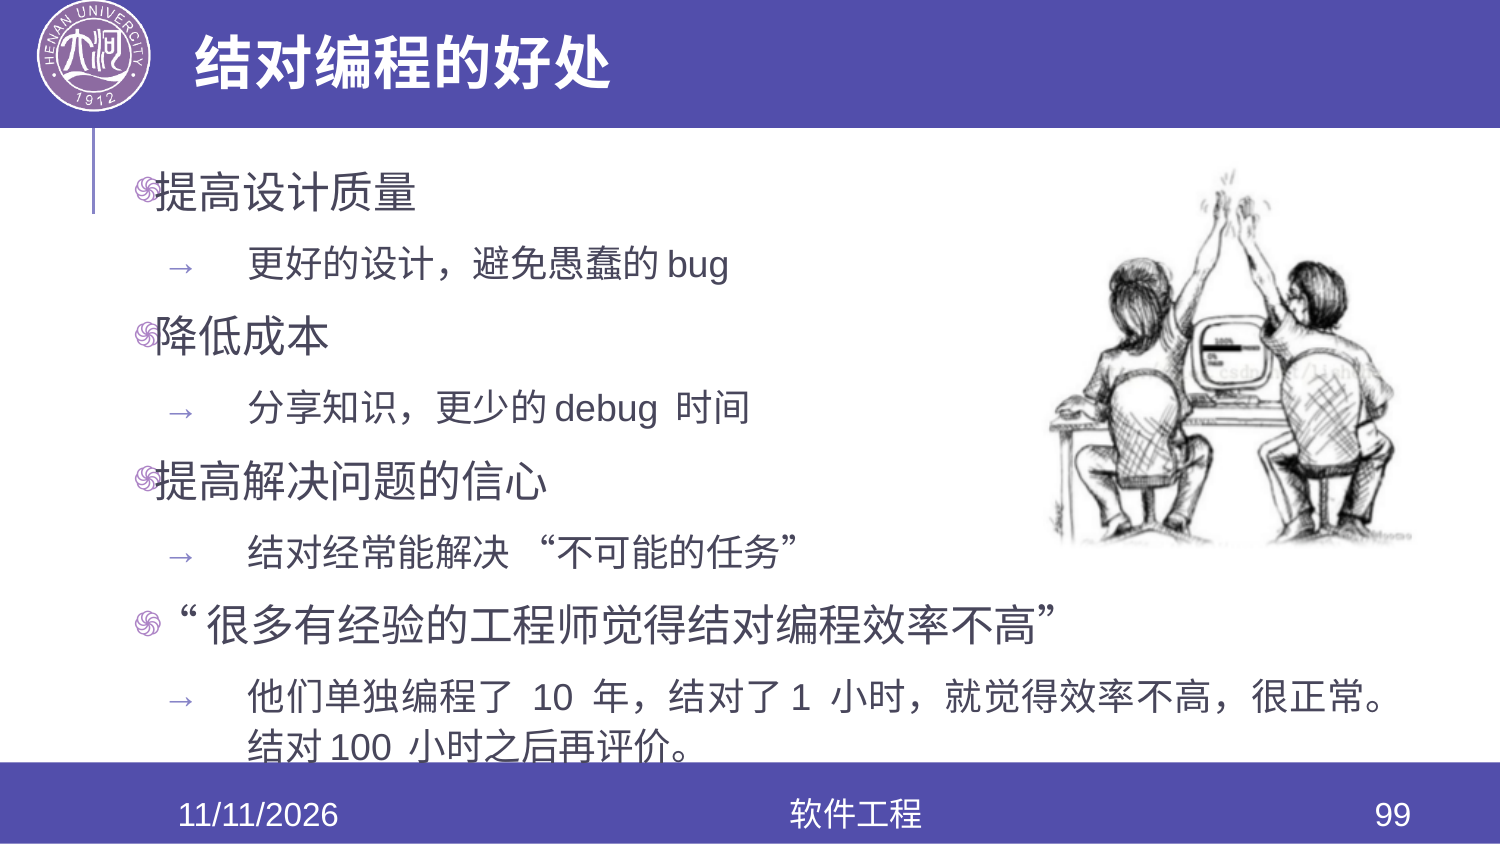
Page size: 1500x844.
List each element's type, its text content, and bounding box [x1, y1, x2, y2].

slide_number 99 [1333, 796, 1454, 830]
footer 软件工程 [391, 796, 1322, 830]
title 结对编程的好处 [179, 0, 1454, 136]
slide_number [126, 796, 391, 830]
list 提高设计质量 更好的设计，避免愚蠢的bug 降低成本 分享知识，更少的debug 时间 提高解决问题的信心 结对经常能解决 “不可能的任务” “很多有经验的工程师觉得结对编程效率不高” 他们单独编程了 10 年，结对了1 小时，就觉得效率不高，很正常。 结对100 小时之后再评价。 [126, 151, 1411, 777]
picture [1029, 155, 1434, 571]
